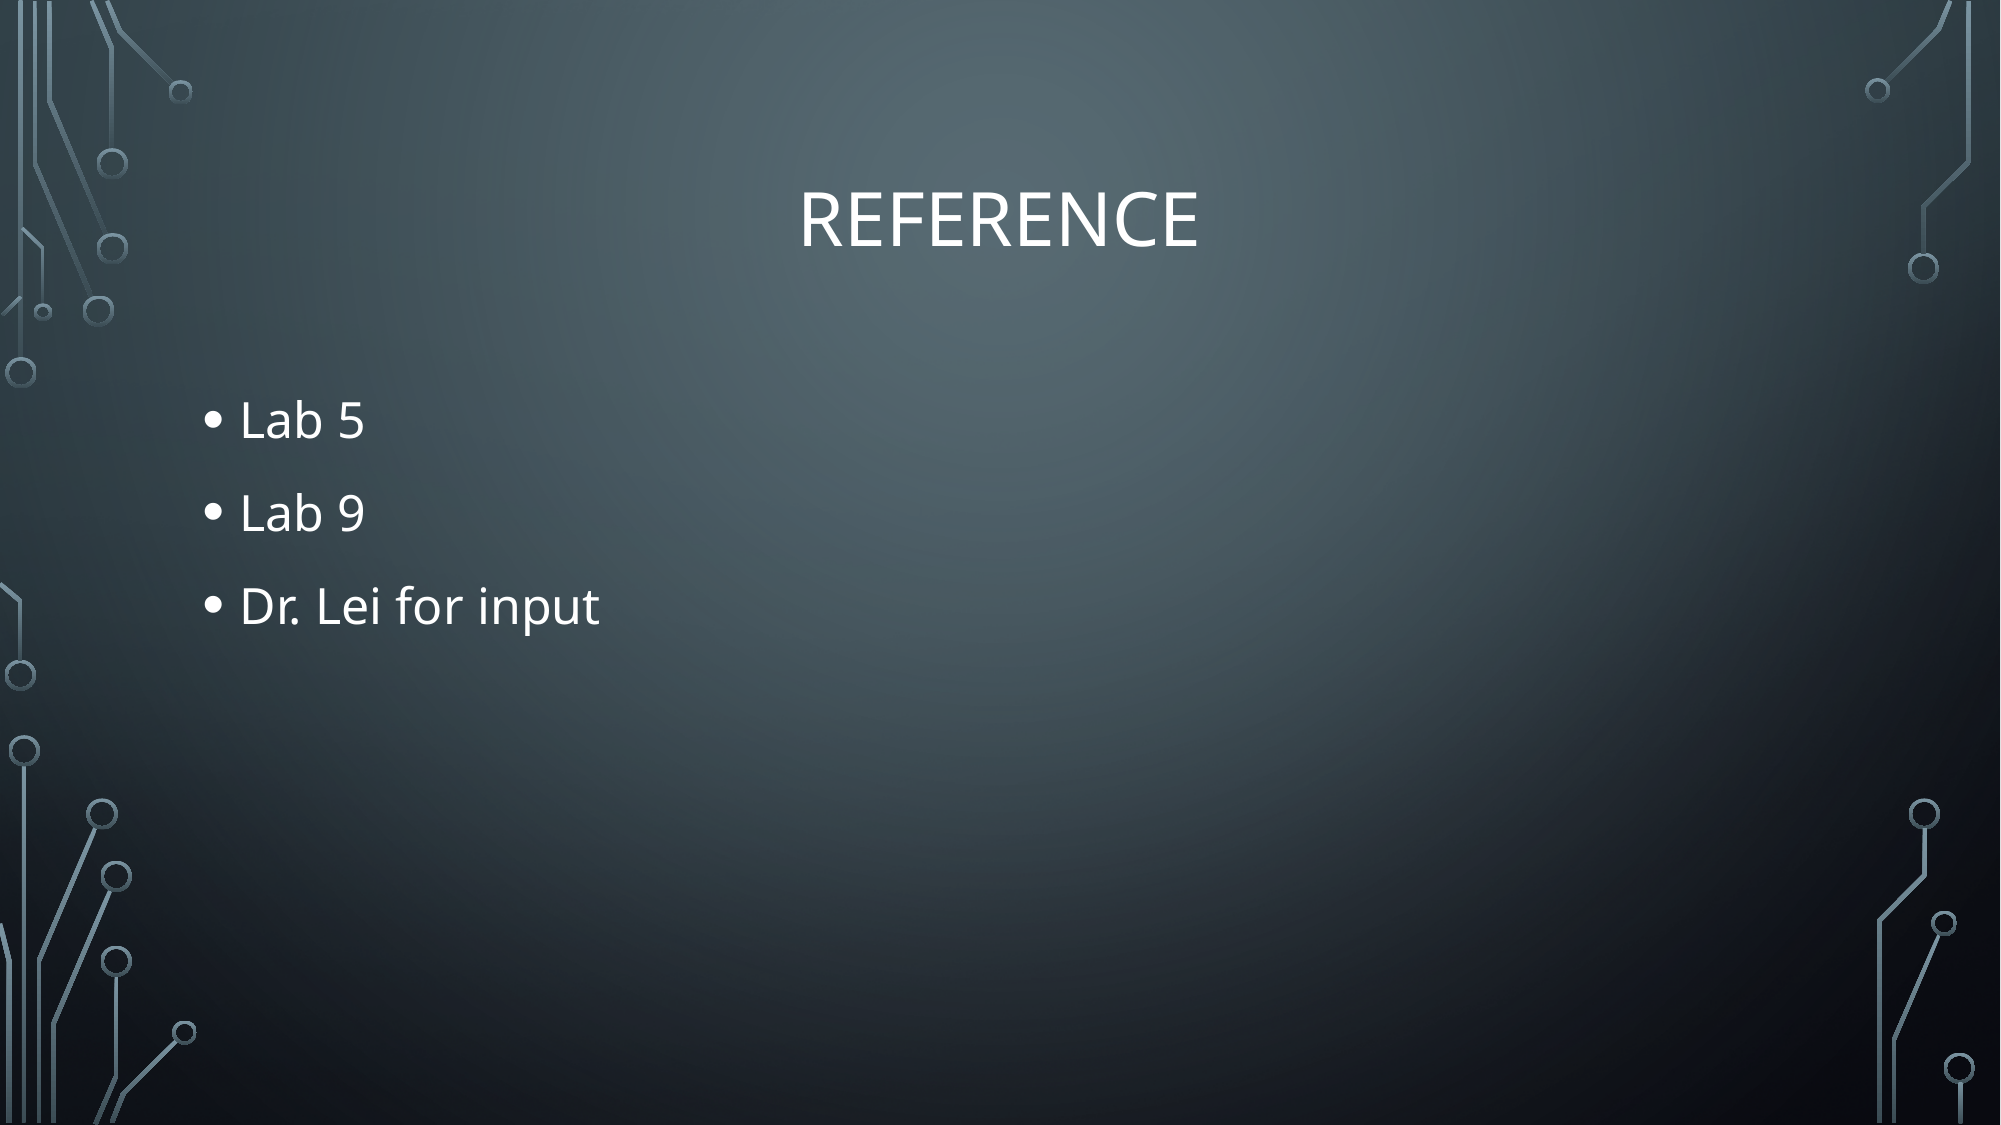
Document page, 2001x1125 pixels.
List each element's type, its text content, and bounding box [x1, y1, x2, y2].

title Reference [187, 101, 1813, 344]
list Lab 5 Lab 9 Dr. Lei for input [187, 369, 1813, 950]
